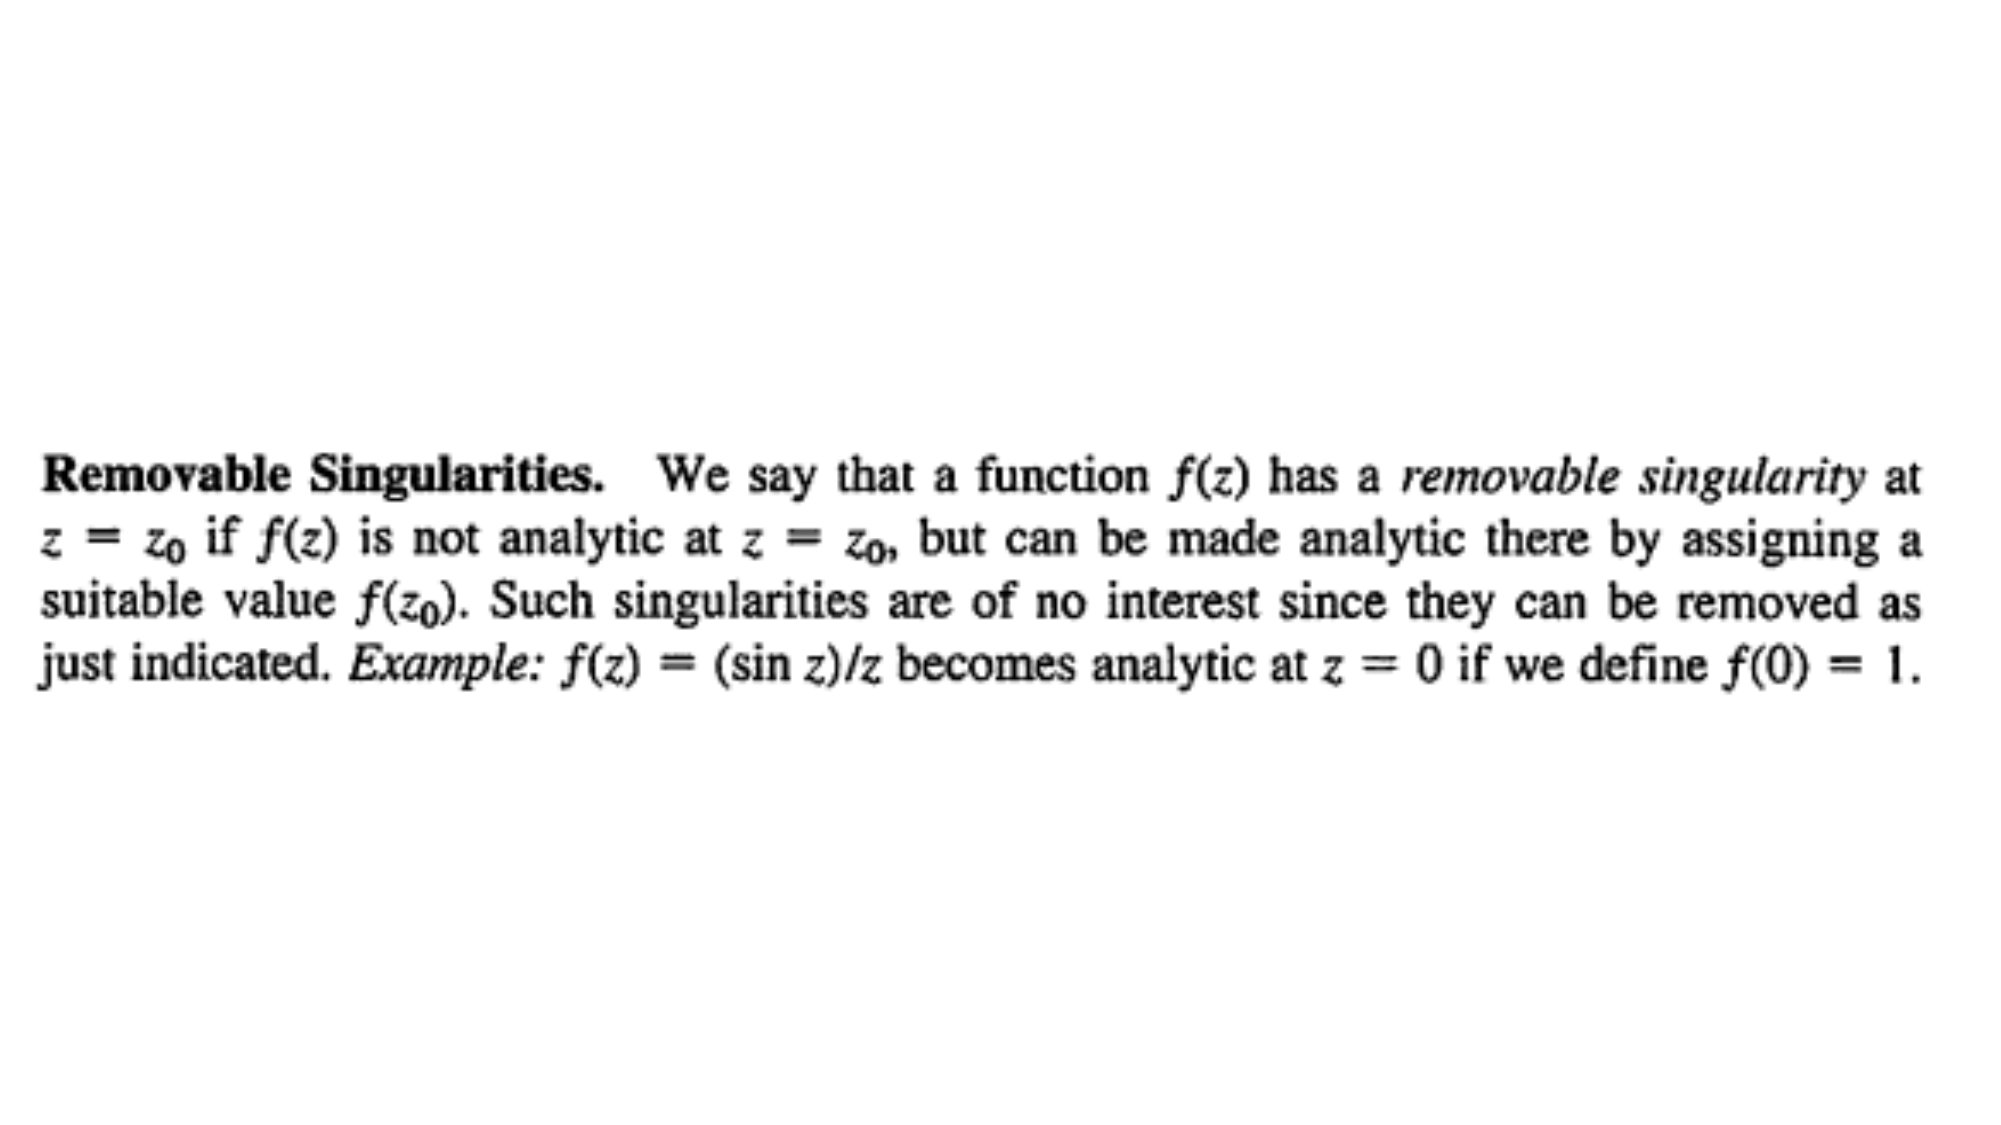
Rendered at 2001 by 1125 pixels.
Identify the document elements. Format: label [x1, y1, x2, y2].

list [1, 396, 1959, 730]
